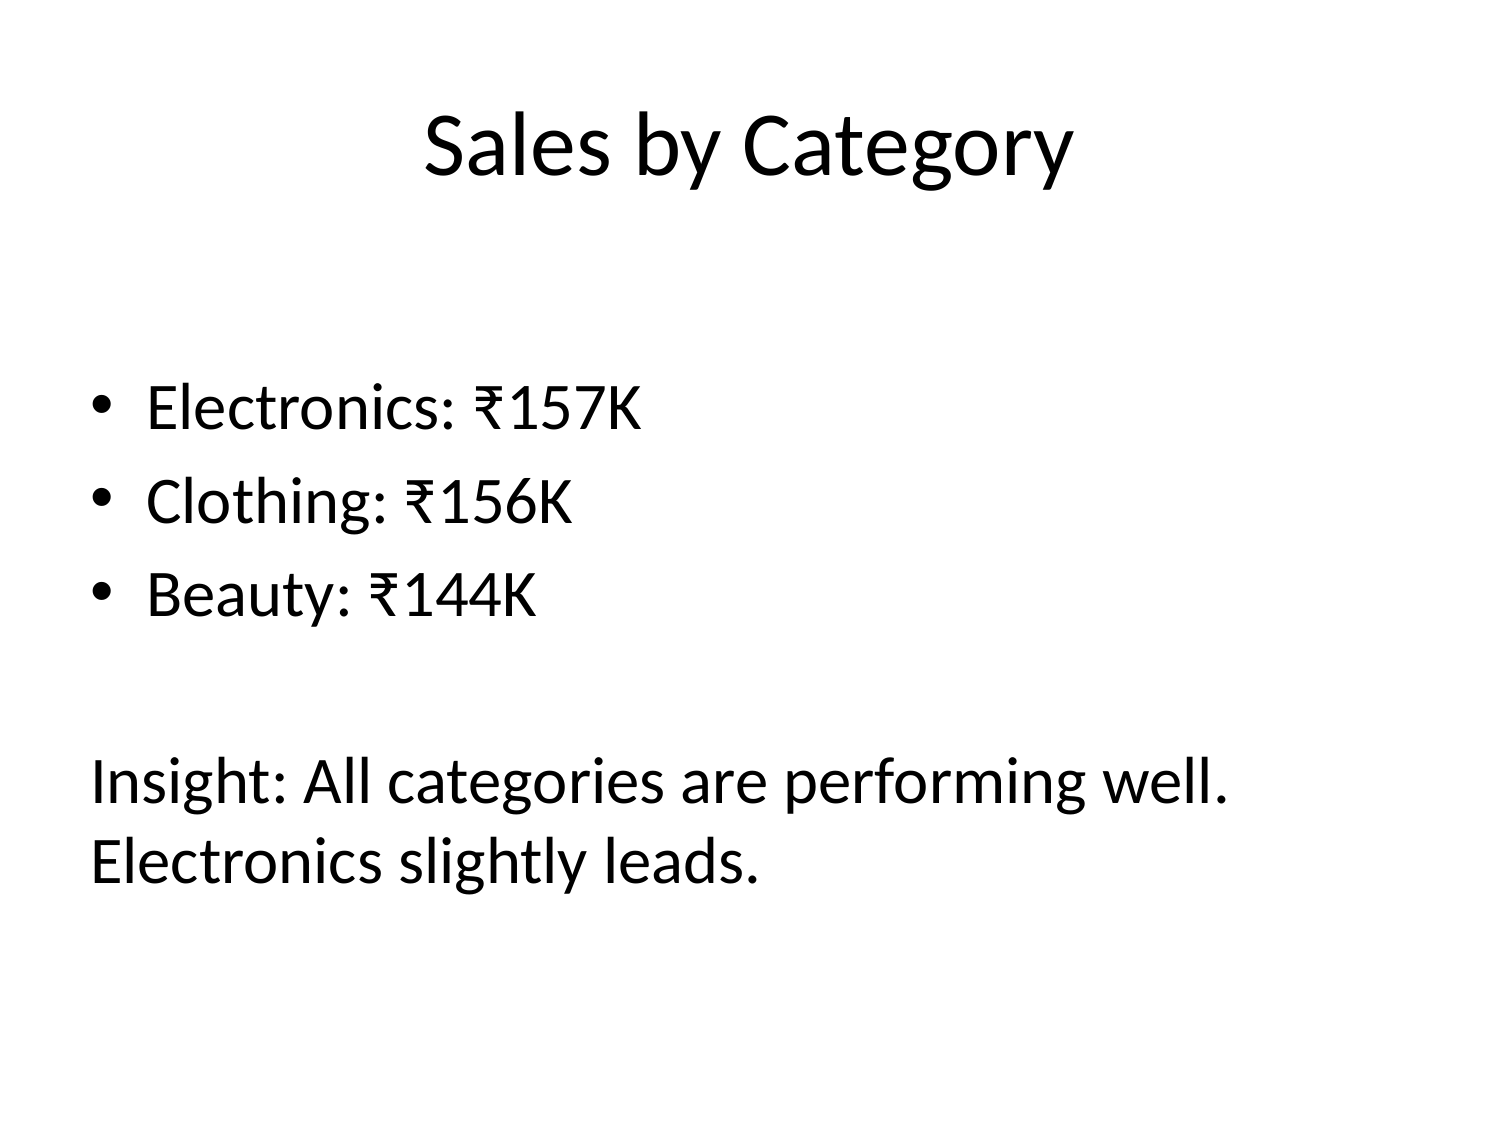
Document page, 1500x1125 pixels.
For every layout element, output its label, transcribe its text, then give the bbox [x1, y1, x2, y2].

list Electronics: ₹157K Clothing: ₹156K Beauty: ₹144K Insight: All categories are performing well. Electronics slightly leads. [75, 262, 1425, 1005]
title Sales by Category [75, 45, 1425, 233]
